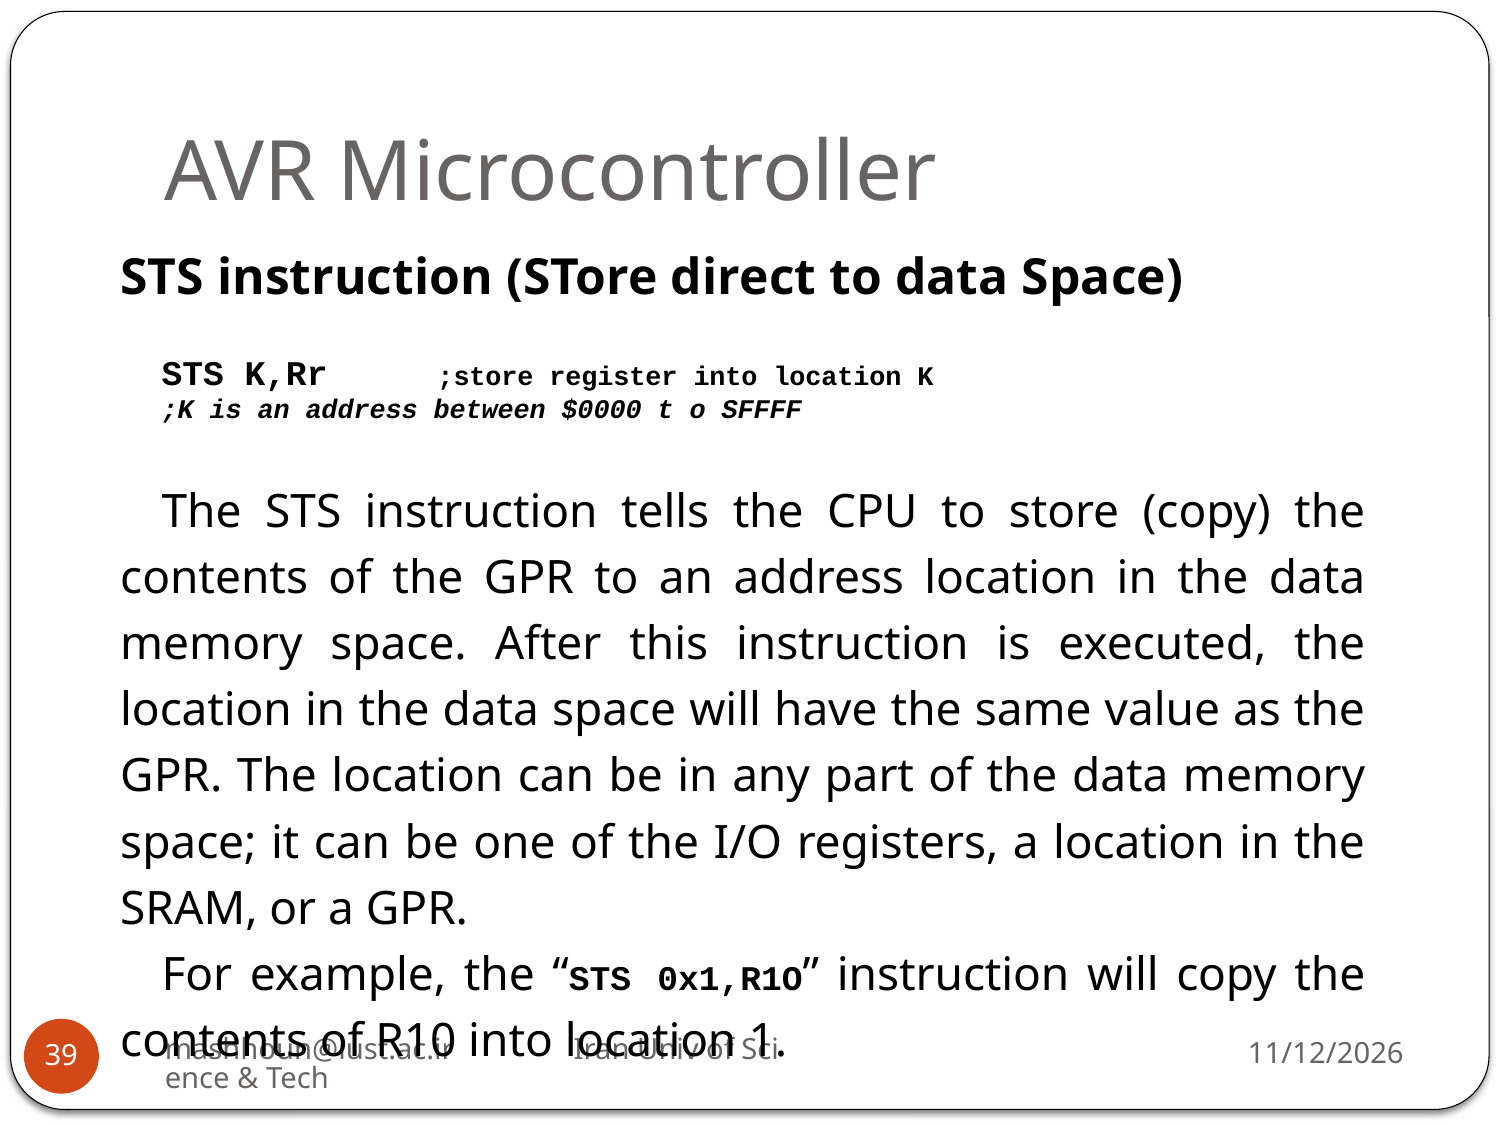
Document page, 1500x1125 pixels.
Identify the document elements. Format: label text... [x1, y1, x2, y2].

list STS instruction (STore direct to data Space) STS K,Rr ;store register into location K ;K is an address between $0000 t o SFFFF The STS instruction tells the CPU to store (copy) the contents of the GPR to an address location in the data memory space. After this instruction is executed, the location in the data space will have the same value as the GPR. The location can be in any part of the data memory space; it can be one of the I/O registers, a location in the SRAM, or a GPR. For example, the “STS 0x1,R1O” instruction will copy the contents of R10 into location 1. [105, 237, 1381, 1079]
slide_number 39 [23, 1018, 99, 1094]
footer mashhoun@iust.ac.ir Iran Univ of Science & Tech [150, 1012, 800, 1088]
title AVR Microcontroller [150, 45, 1425, 233]
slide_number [1012, 1015, 1419, 1094]
